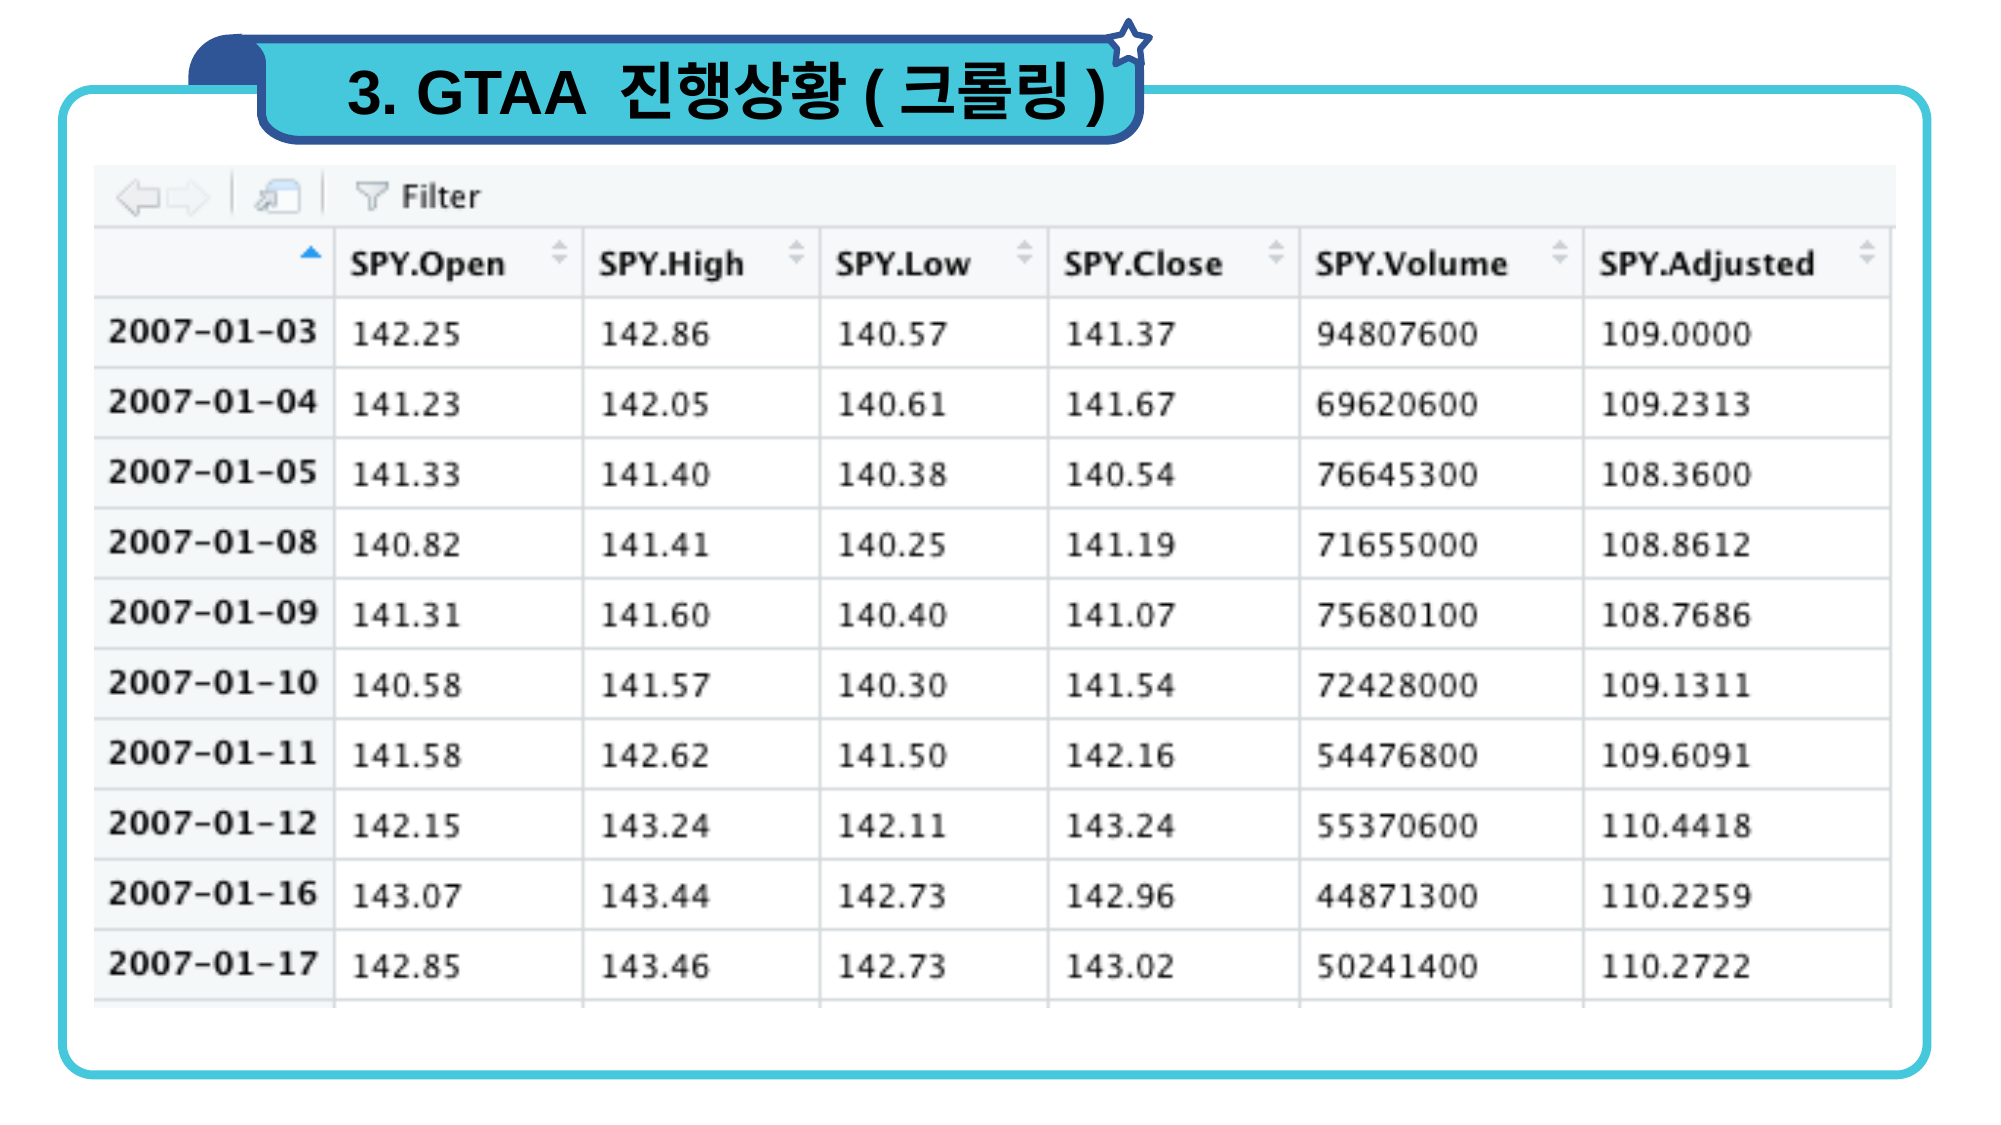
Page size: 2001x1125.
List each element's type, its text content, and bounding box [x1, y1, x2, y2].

text_box [191, 37, 260, 88]
text_box 3. GTAA 진행상황(크롤링) [238, 37, 1141, 142]
picture [94, 165, 1896, 1008]
text_box [1106, 19, 1151, 66]
text_box [61, 88, 1929, 1076]
